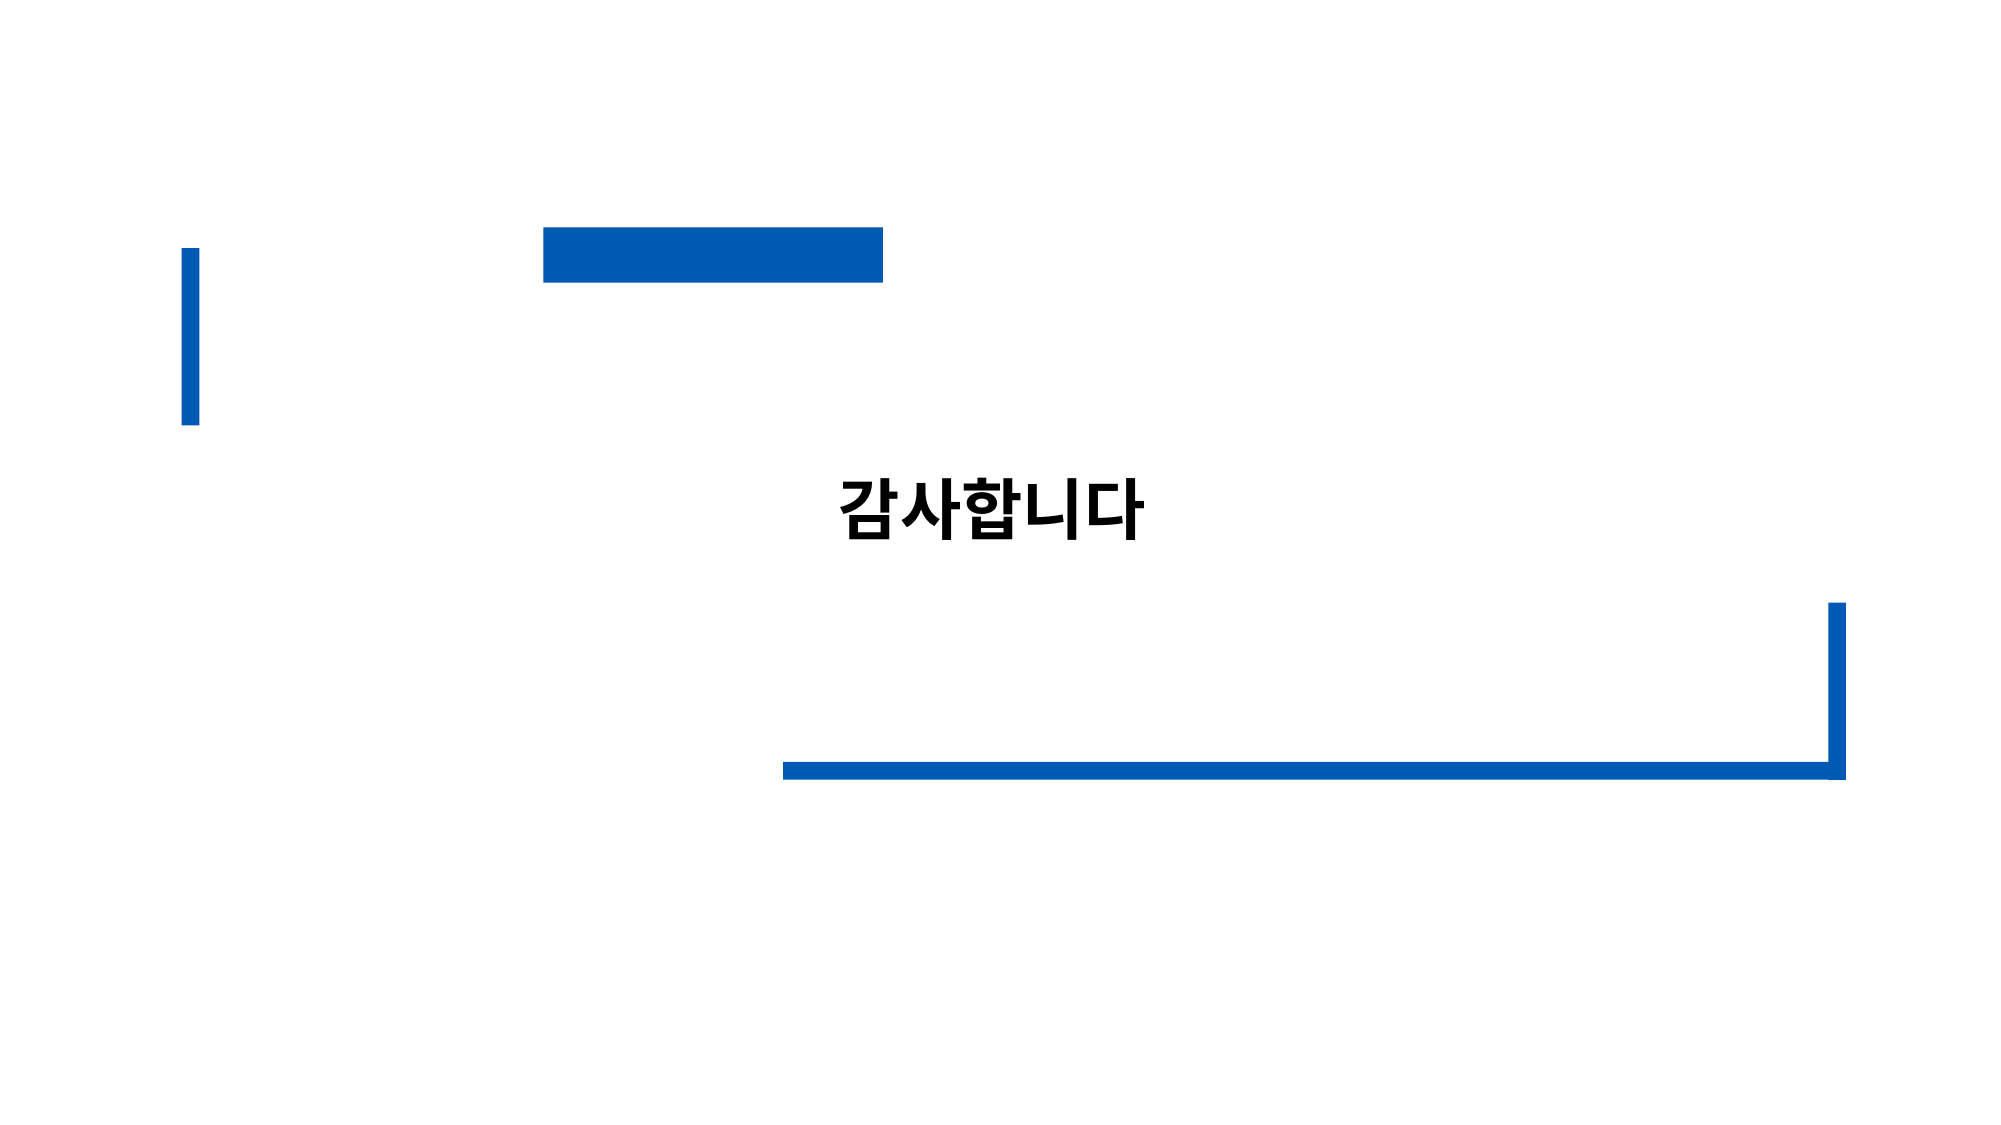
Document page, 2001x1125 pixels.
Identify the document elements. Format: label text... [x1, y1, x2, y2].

list 감사합니다 [267, 305, 1733, 721]
